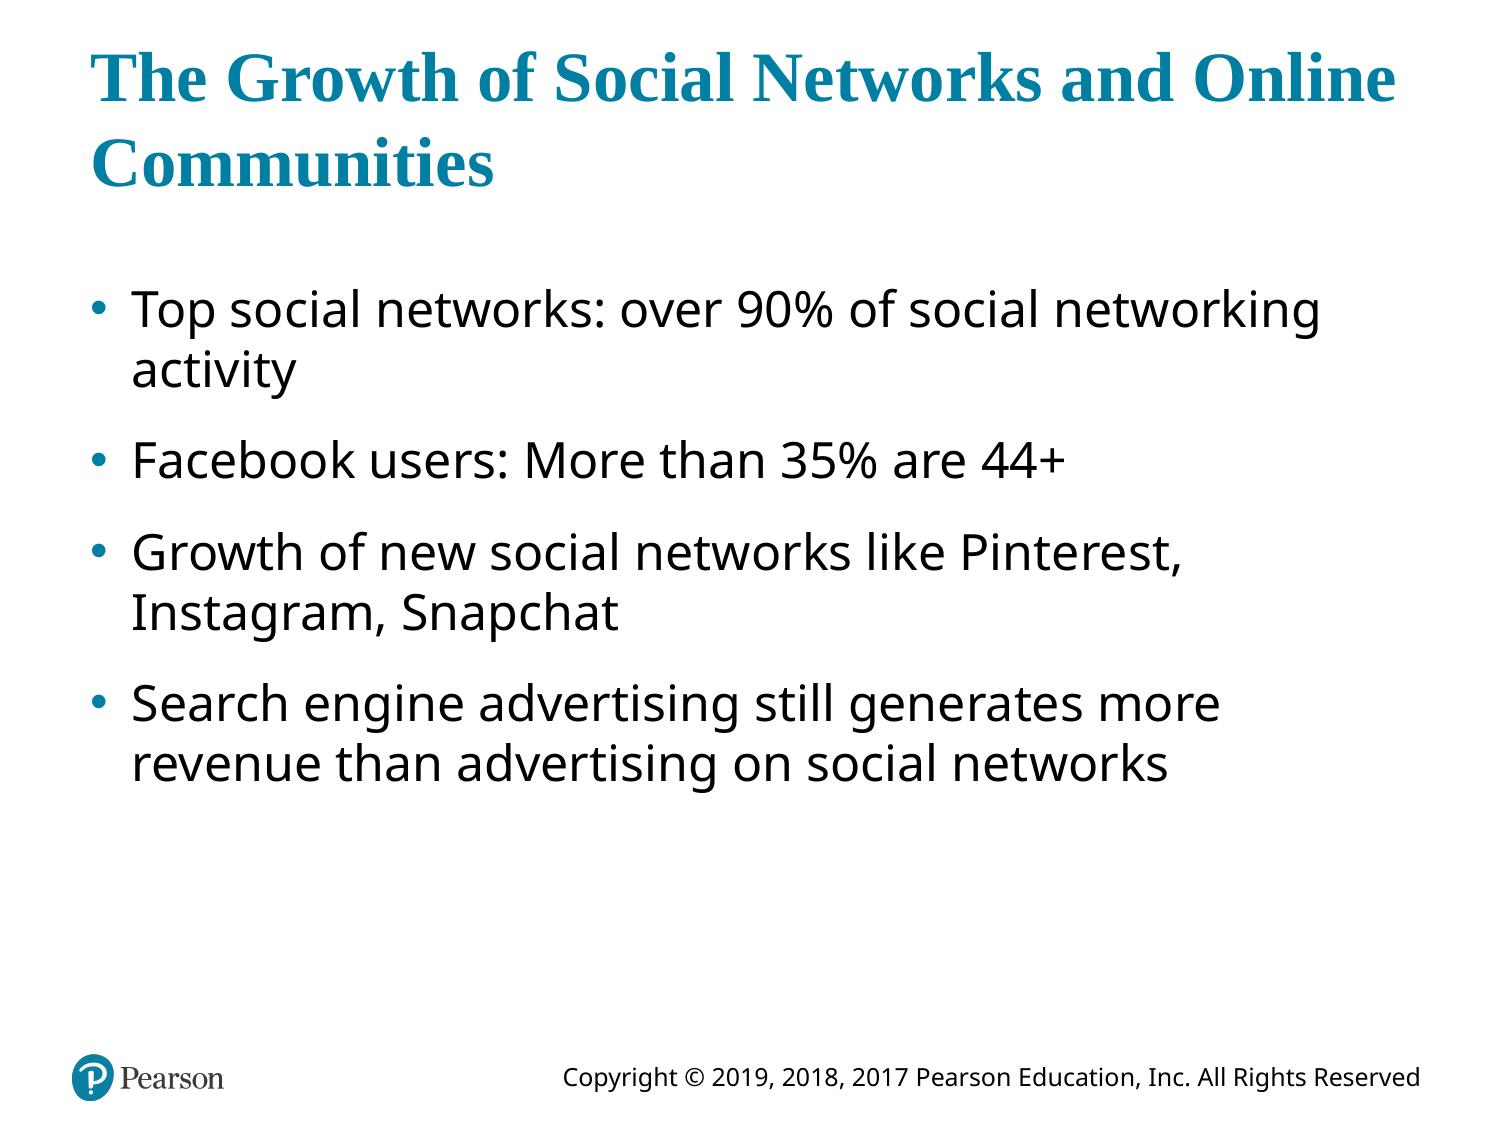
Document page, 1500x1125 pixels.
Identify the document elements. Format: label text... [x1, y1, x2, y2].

picture [80, 1063, 106, 1088]
title The Growth of Social Networks and Online Communities [75, 35, 1425, 216]
list Top social networks: over 90% of social networking activity Facebook users: More than 35% are 44+ Growth of new social networks like Pinterest, Instagram, Snapchat Search engine advertising still generates more revenue than advertising on social networks [75, 262, 1425, 812]
picture [72, 1087, 83, 1101]
picture [72, 1054, 88, 1070]
picture [98, 1054, 224, 1101]
